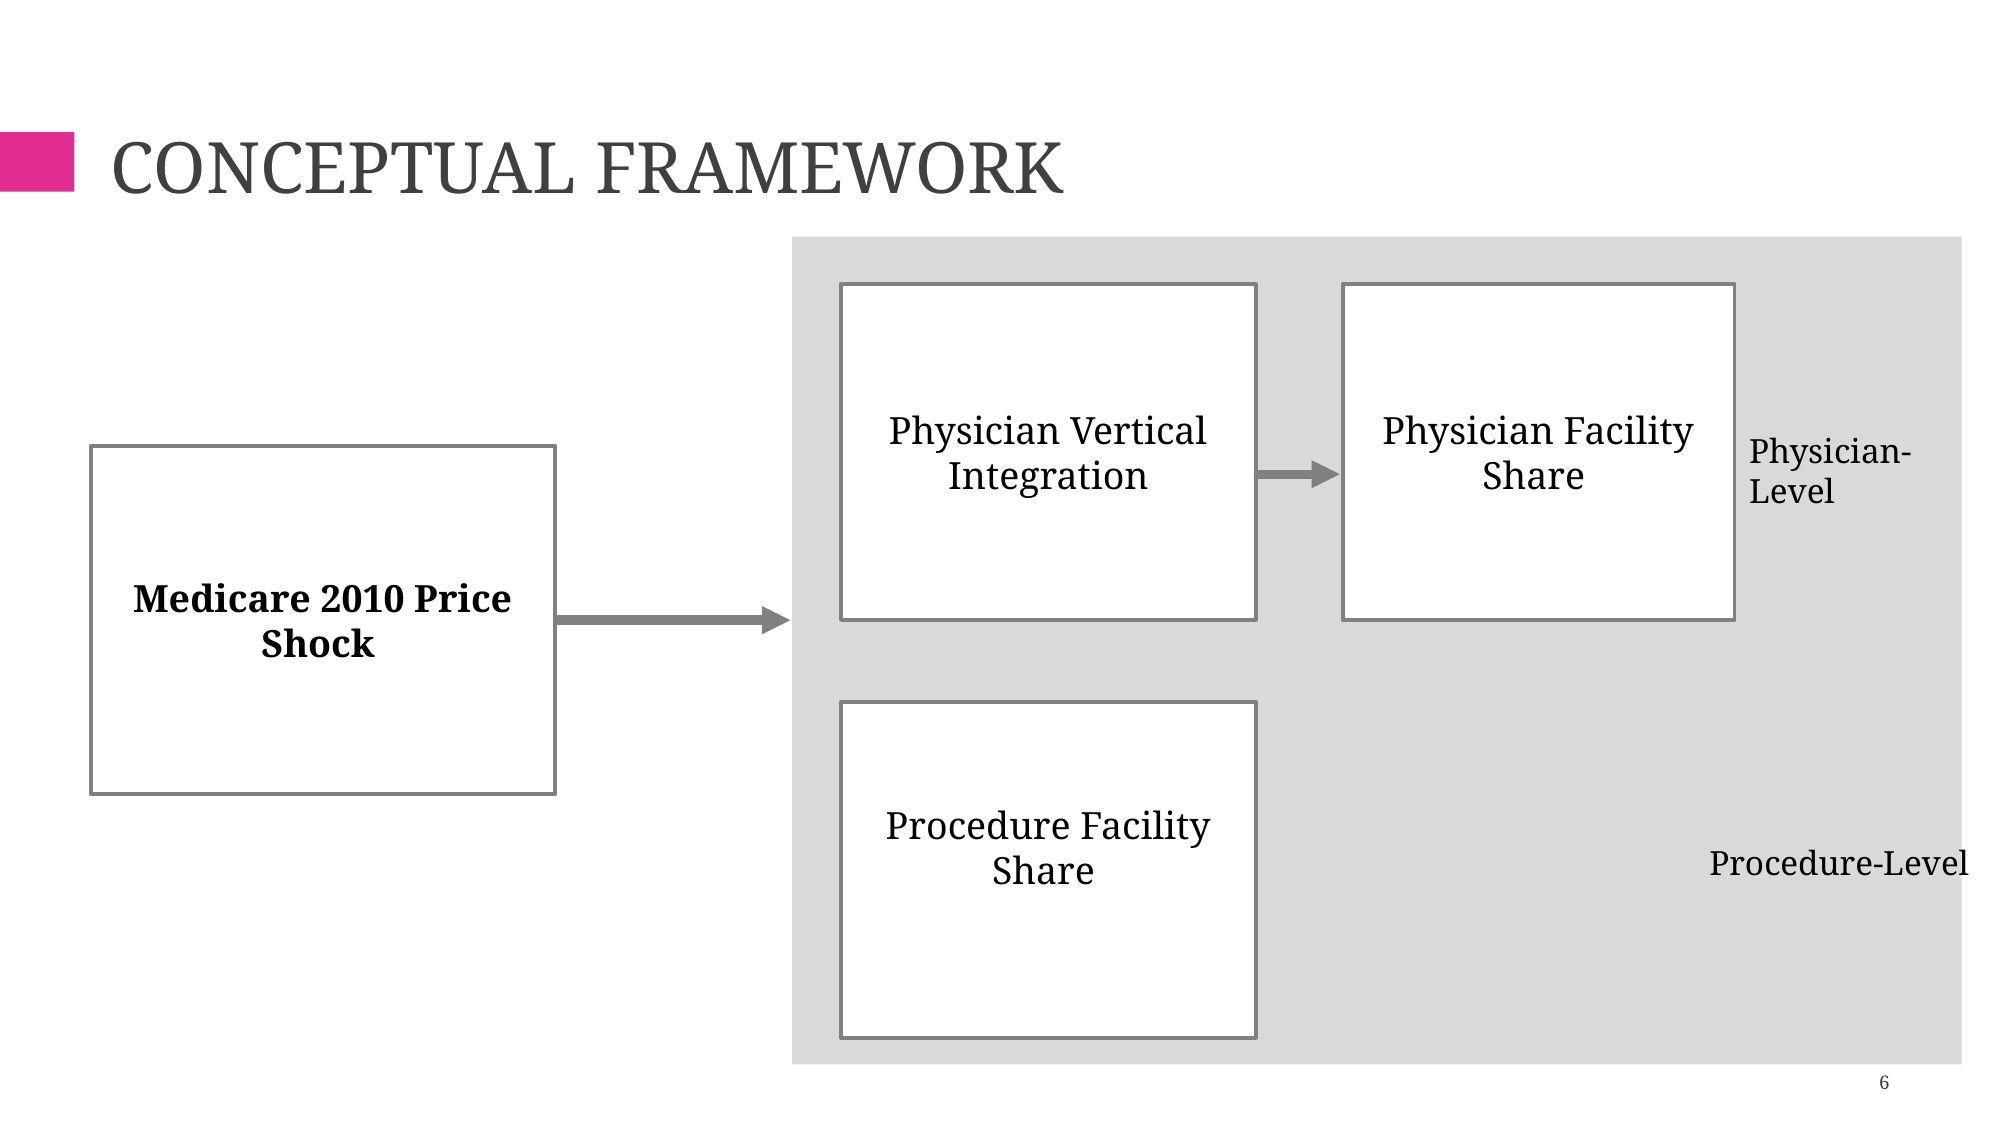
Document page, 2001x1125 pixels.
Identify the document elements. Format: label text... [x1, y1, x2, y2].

text_box Medicare 2010 Price Shock [89, 444, 557, 796]
slide_number 6 [1732, 1073, 1905, 1114]
title Conceptual Framework [95, 115, 1905, 237]
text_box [791, 235, 1994, 1065]
